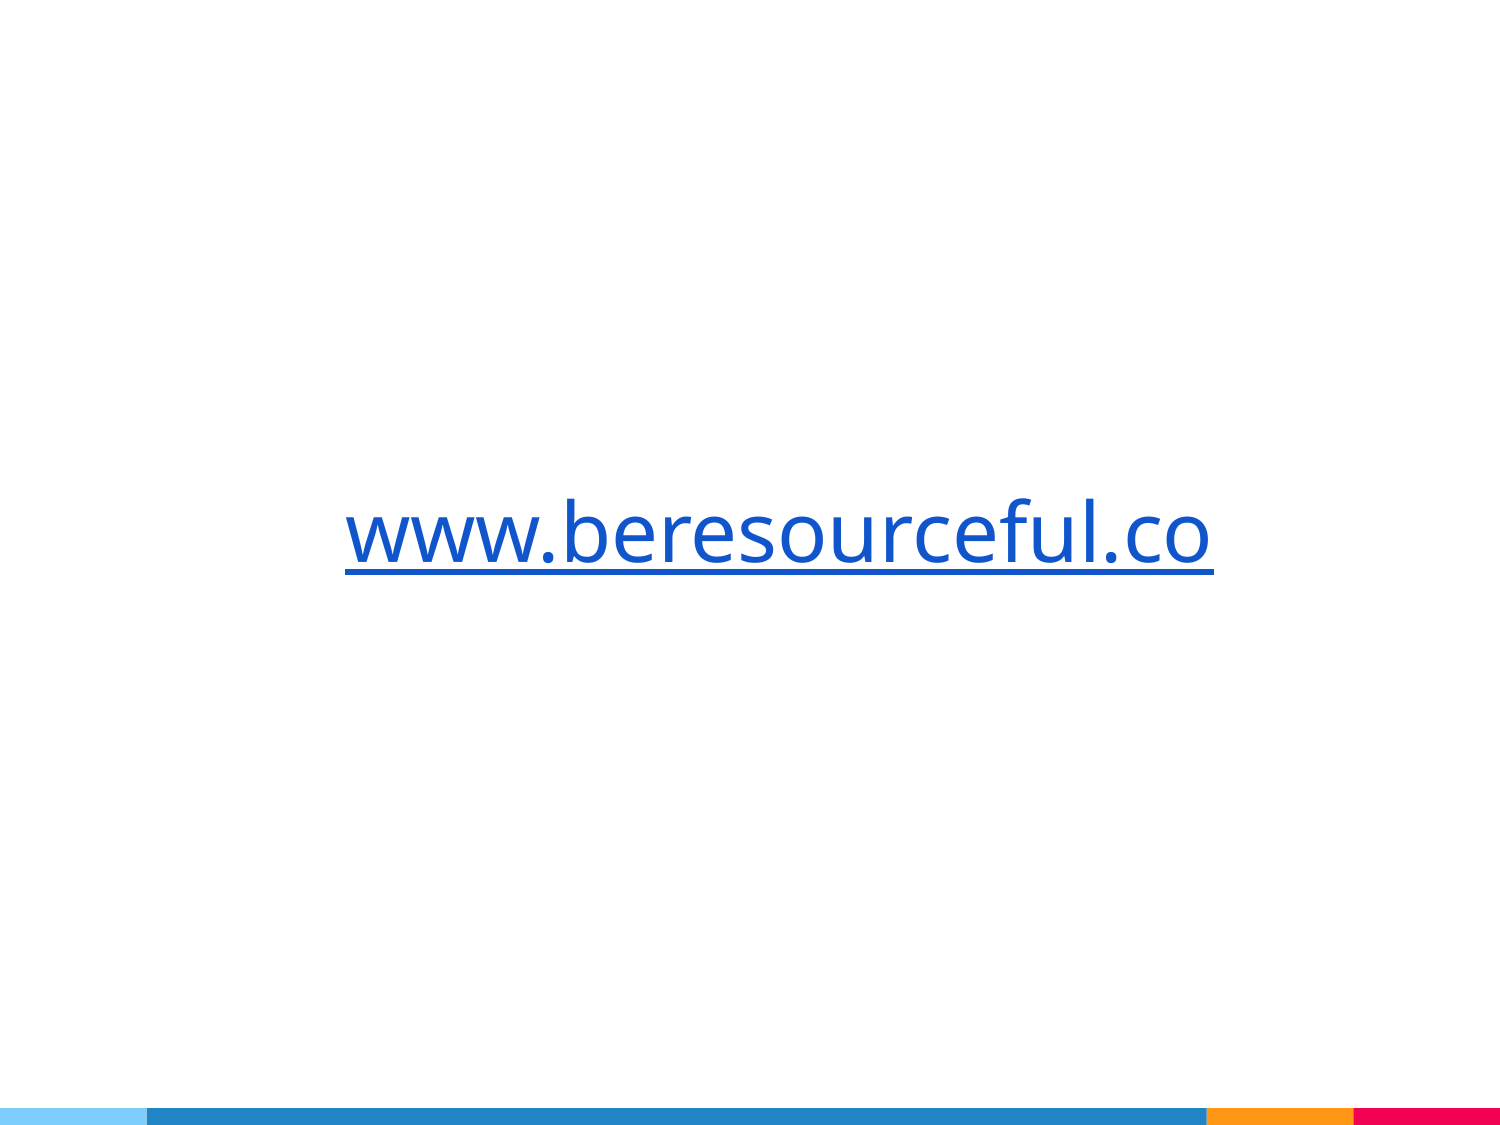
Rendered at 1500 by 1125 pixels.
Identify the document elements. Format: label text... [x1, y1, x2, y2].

text_box www.beresourceful.co [76, 432, 1483, 608]
